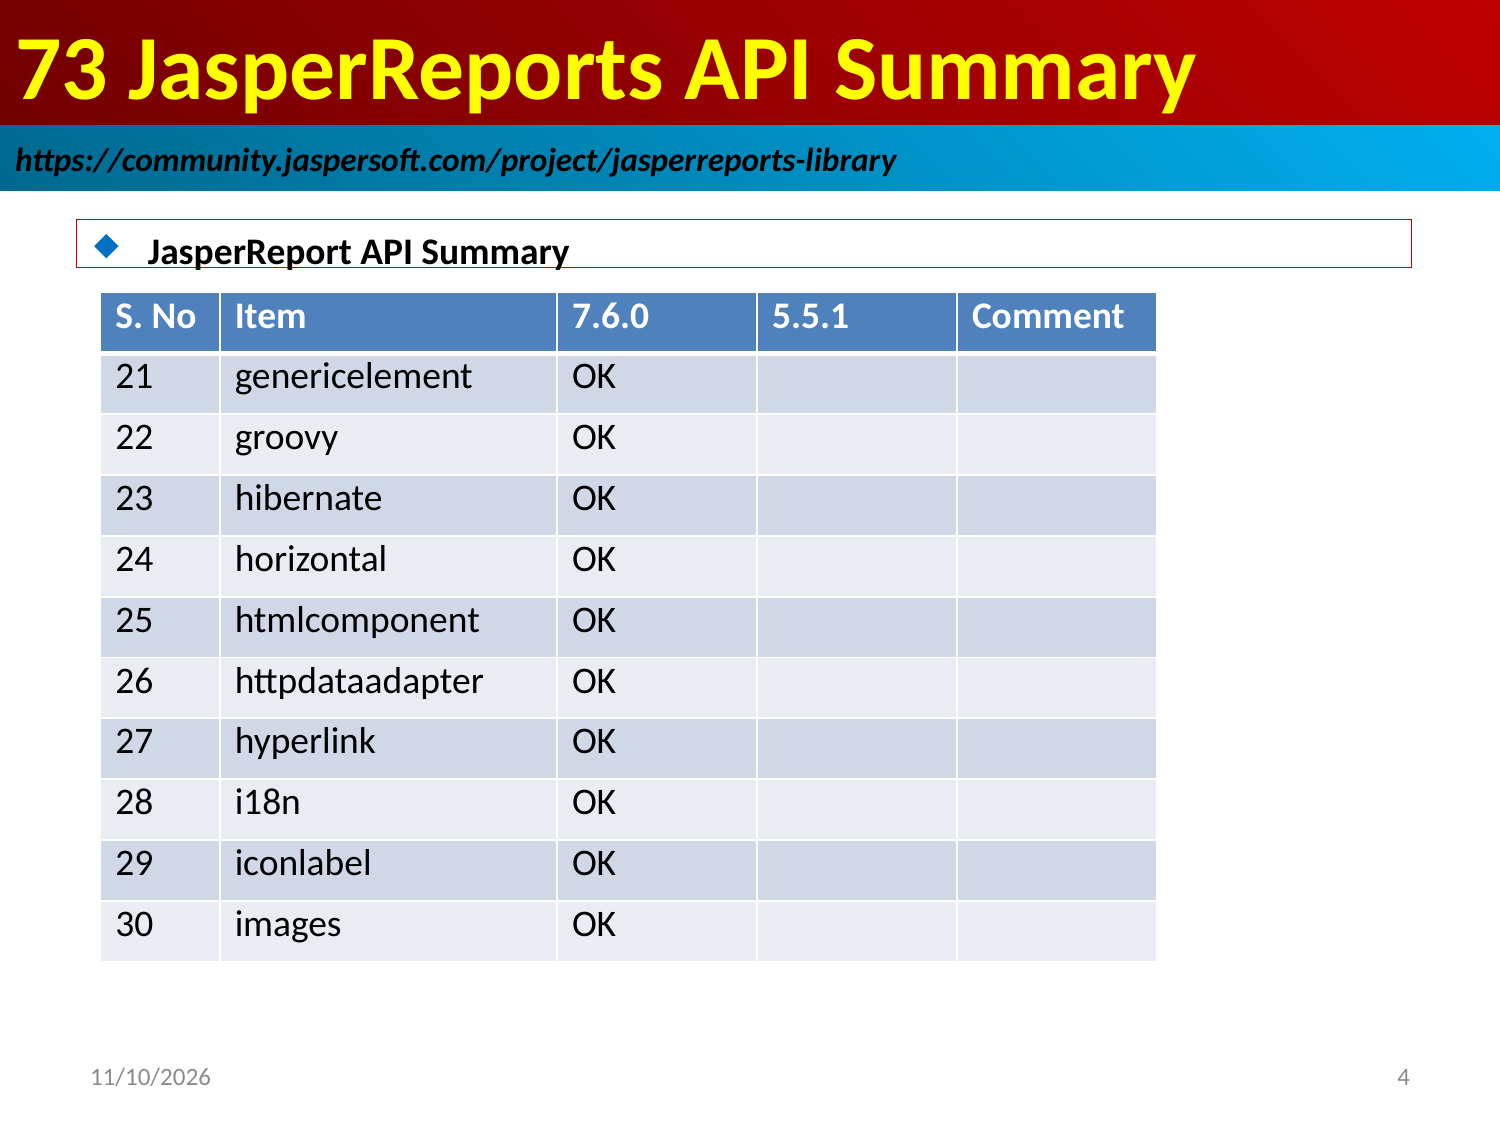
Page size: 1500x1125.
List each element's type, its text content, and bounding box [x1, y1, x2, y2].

table_cell [758, 841, 956, 900]
table_cell OK [558, 719, 756, 778]
table_cell [758, 356, 956, 413]
table_cell 22 [101, 415, 219, 474]
table_cell 27 [101, 719, 219, 778]
table_cell [958, 598, 1156, 657]
table_cell [758, 598, 956, 657]
table_cell [958, 658, 1156, 717]
table_cell horizontal [221, 537, 556, 596]
table_cell 26 [101, 658, 219, 717]
table_cell [958, 537, 1156, 596]
table_cell [958, 780, 1156, 839]
table_cell hibernate [221, 476, 556, 535]
slide_number 4 [1074, 1042, 1425, 1109]
table_cell iconlabel [221, 841, 556, 900]
table_cell 29 [101, 841, 219, 900]
table_cell [758, 658, 956, 717]
table_cell OK [558, 598, 756, 657]
table_cell genericelement [221, 356, 556, 413]
table_header Item [221, 293, 556, 351]
table_cell [958, 841, 1156, 900]
table_cell [958, 902, 1156, 961]
table_cell [958, 415, 1156, 474]
table_cell OK [558, 476, 756, 535]
table_cell httpdataadapter [221, 658, 556, 717]
table_cell [758, 476, 956, 535]
table_cell OK [558, 658, 756, 717]
table_cell 23 [101, 476, 219, 535]
table_cell OK [558, 356, 756, 413]
table_cell htmlcomponent [221, 598, 556, 657]
table_cell OK [558, 537, 756, 596]
table_cell 28 [101, 780, 219, 839]
table_header Comment [958, 293, 1156, 351]
table_cell 25 [101, 598, 219, 657]
table_cell 21 [101, 356, 219, 413]
table_cell [958, 476, 1156, 535]
table_cell [758, 415, 956, 474]
table_cell OK [558, 902, 756, 961]
table_cell images [221, 902, 556, 961]
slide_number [75, 1042, 425, 1109]
table_cell i18n [221, 780, 556, 839]
table_cell [758, 719, 956, 778]
text_box https://community.jaspersoft.com/project/jasperreports-library [0, 125, 1500, 191]
table_header 7.6.0 [558, 293, 756, 351]
table_cell OK [558, 415, 756, 474]
table_header S. No [101, 293, 219, 351]
table_cell [758, 902, 956, 961]
table_cell 24 [101, 537, 219, 596]
table_cell [958, 719, 1156, 778]
subtitle JasperReport API Summary [76, 219, 1412, 268]
table_cell 30 [101, 902, 219, 961]
table_header 5.5.1 [758, 293, 956, 351]
table_cell [758, 780, 956, 839]
table_cell hyperlink [221, 719, 556, 778]
title 73 JasperReports API Summary [0, 0, 1500, 125]
table_cell OK [558, 841, 756, 900]
table_cell groovy [221, 415, 556, 474]
table_cell OK [558, 780, 756, 839]
table_cell [758, 537, 956, 596]
table_cell [958, 356, 1156, 413]
